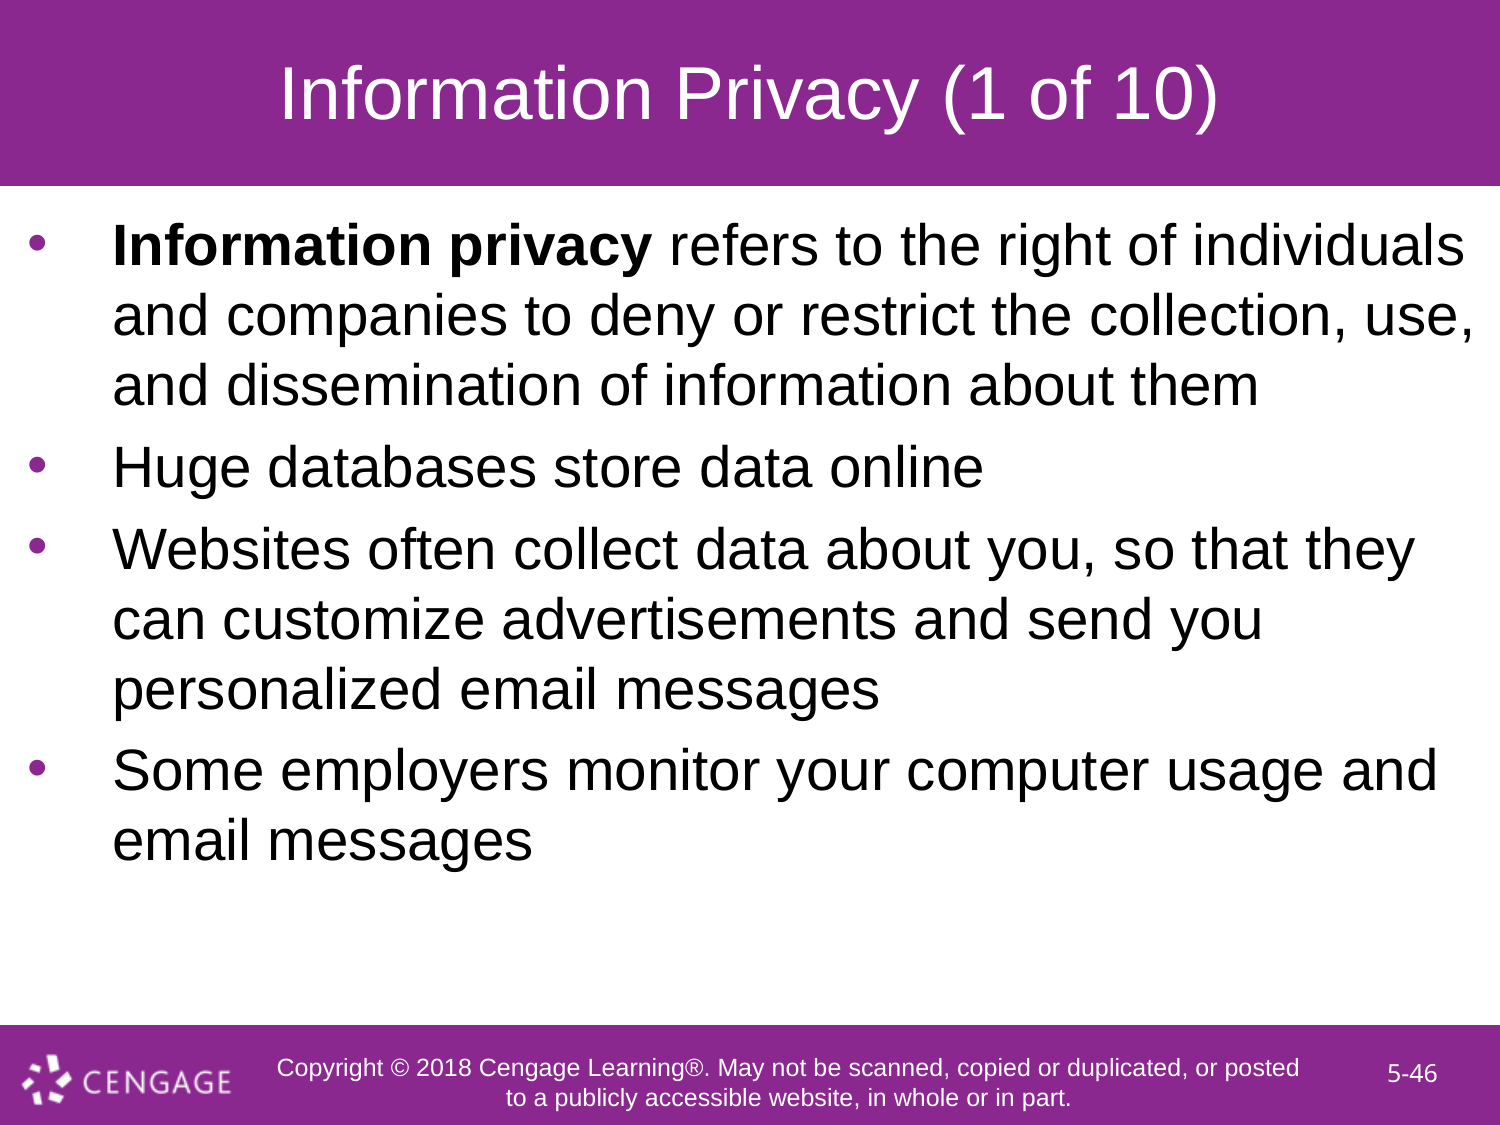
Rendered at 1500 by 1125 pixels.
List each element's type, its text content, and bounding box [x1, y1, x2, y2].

title Information Privacy (1 of 10) [75, 4, 1425, 175]
list Information privacy refers to the right of individuals and companies to deny or restrict the collection, use, and dissemination of information about them Huge databases store data online Websites often collect data about you, so that they can customize advertisements and send you personalized email messages Some employers monitor your computer usage and email messages [12, 200, 1500, 1013]
picture [12, 1045, 236, 1113]
